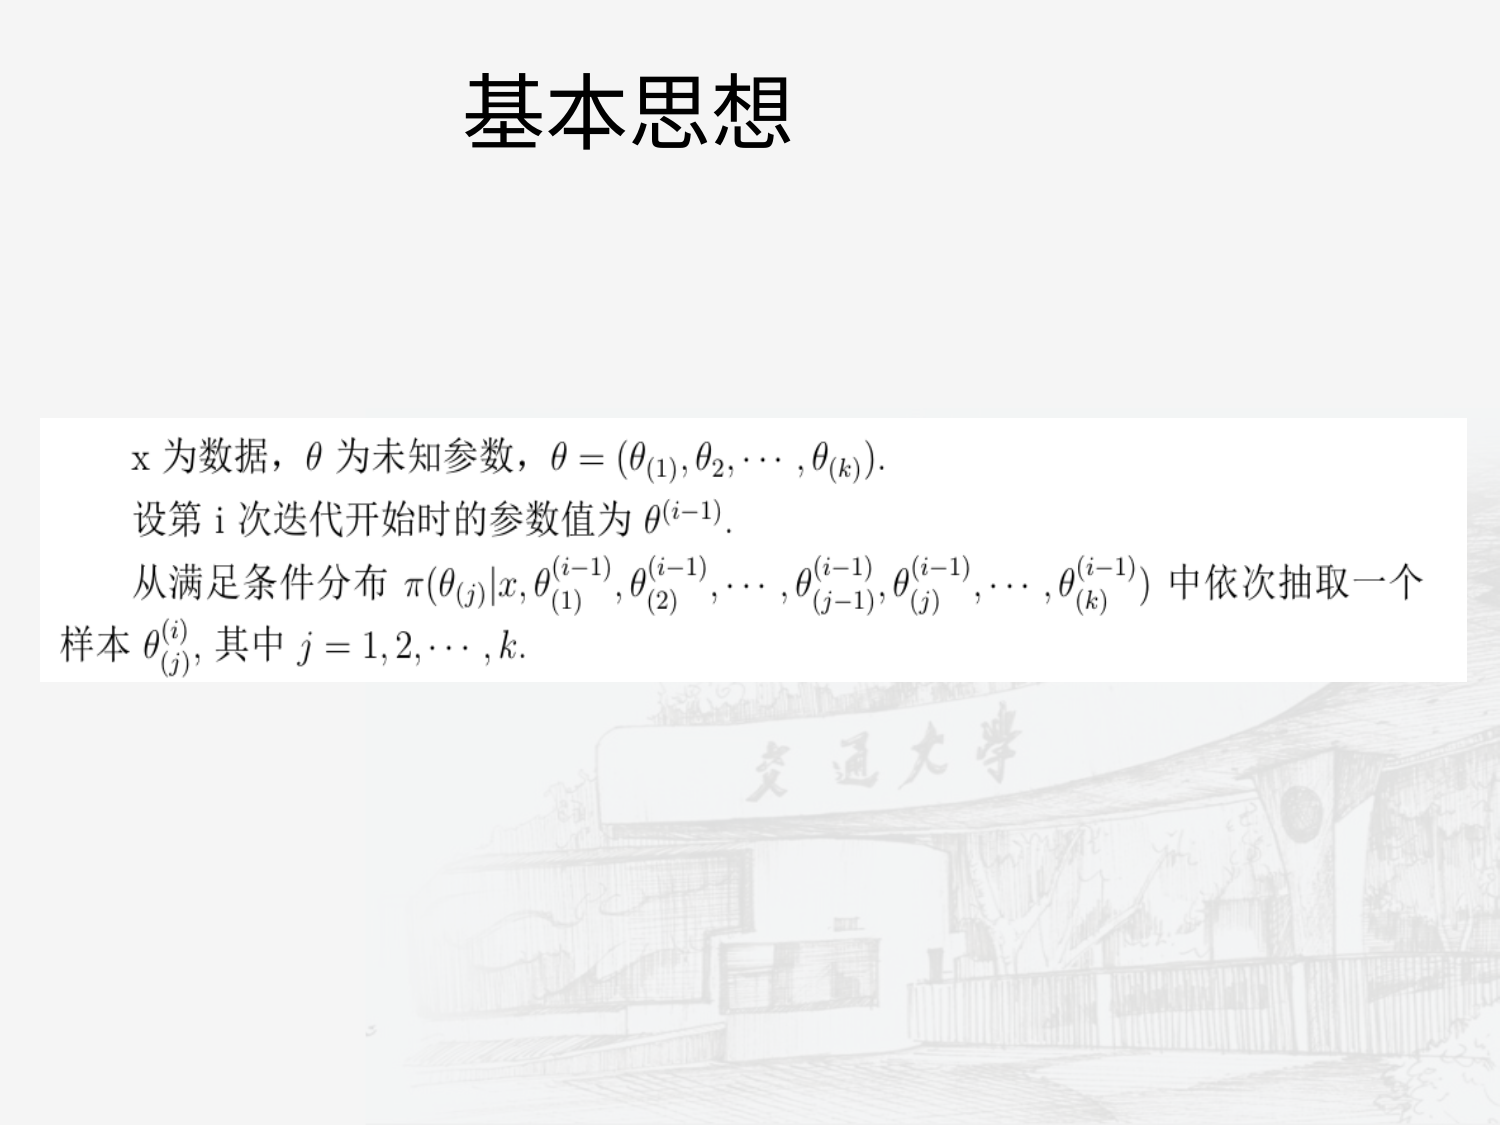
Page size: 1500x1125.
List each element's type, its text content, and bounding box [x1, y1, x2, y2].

text_box 基本思想 [52, 52, 1429, 168]
picture [40, 418, 1467, 682]
